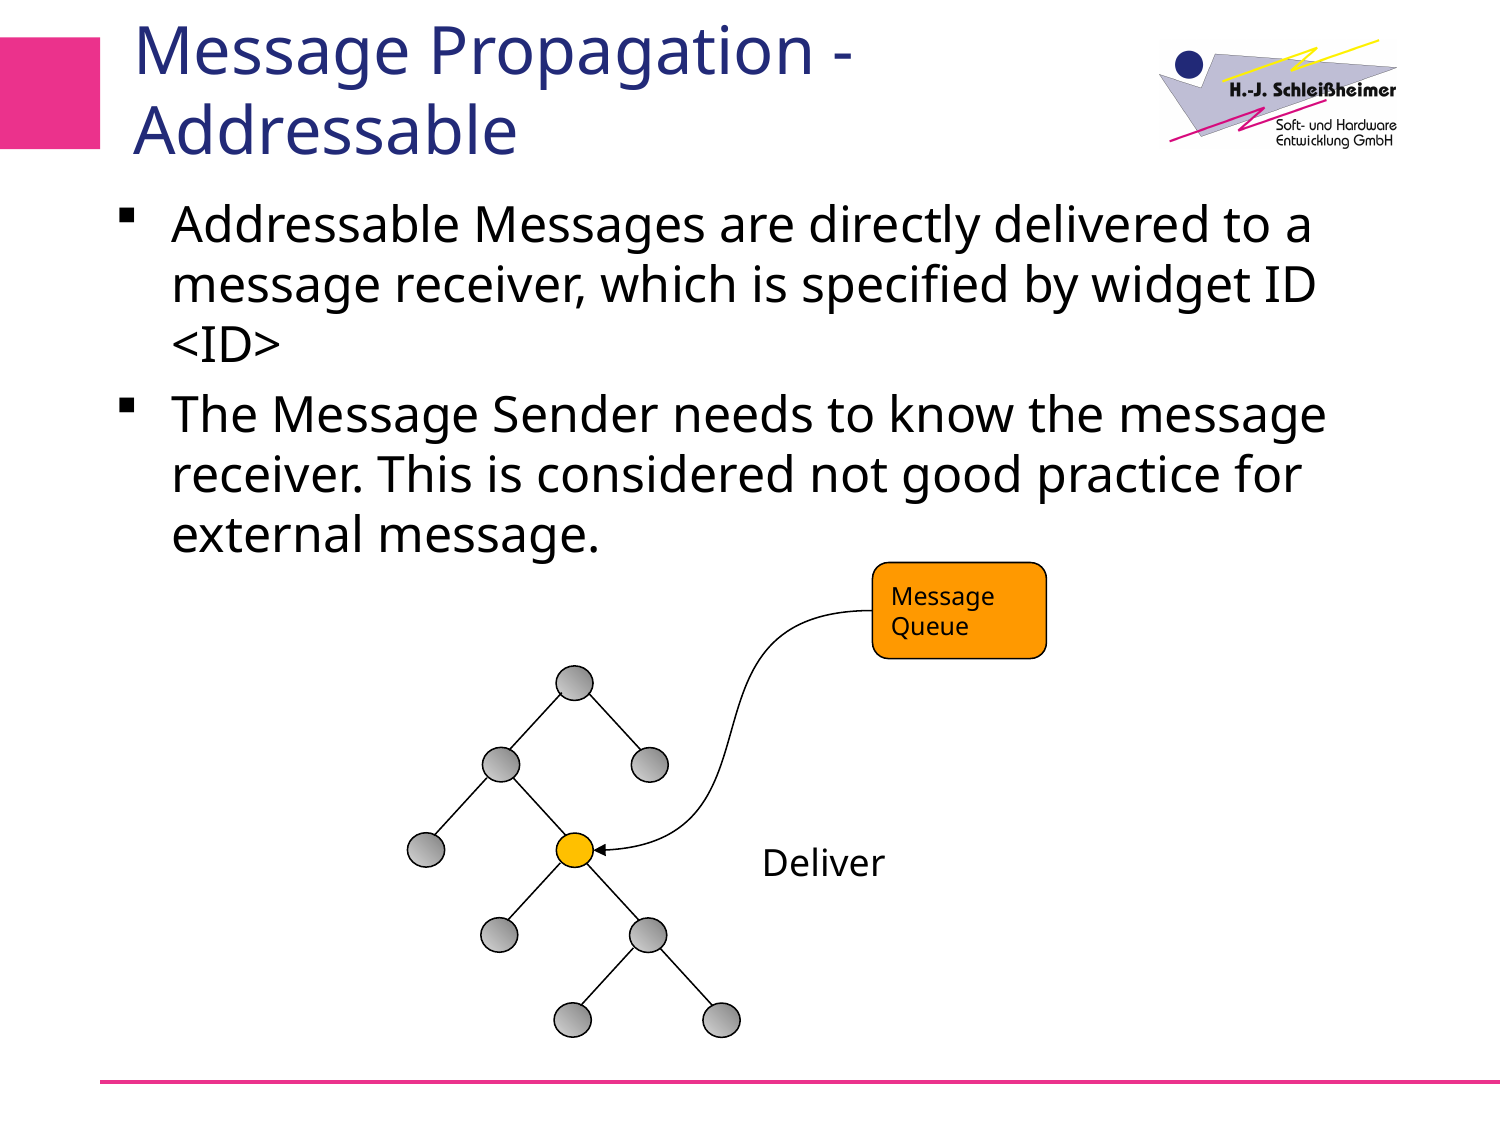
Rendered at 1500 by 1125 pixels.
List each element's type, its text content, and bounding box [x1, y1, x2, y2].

title Message Propagation - Addressable [133, 23, 1152, 152]
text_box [407, 562, 1047, 1038]
list Addressable Messages are directly delivered to a message receiver, which is specified by widget ID <ID> The Message Sender needs to know the message receiver. This is considered not good practice for external message. [100, 184, 1400, 1047]
picture [1159, 39, 1397, 149]
